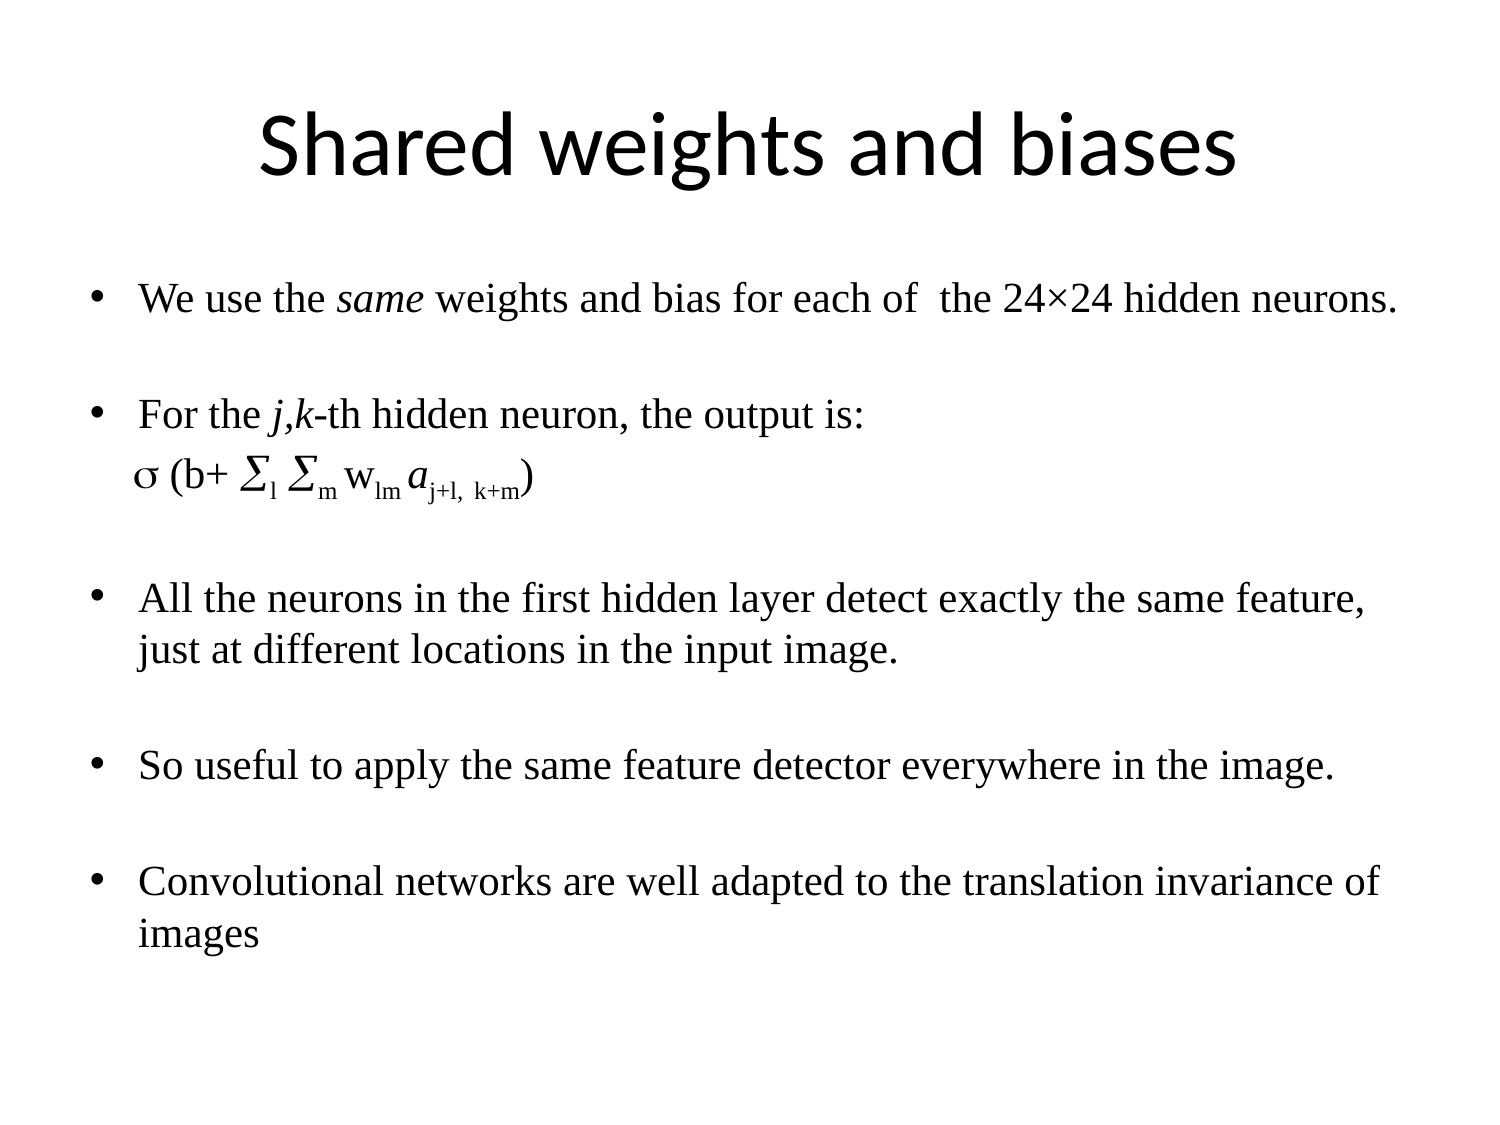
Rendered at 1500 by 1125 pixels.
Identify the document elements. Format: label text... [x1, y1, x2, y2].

text_box We use the same weights and bias for each of the 24×24 hidden neurons. For the j,k-th hidden neuron, the output is:  (b+ l m wlm aj+l, k+m) All the neurons in the first hidden layer detect exactly the same feature, just at different locations in the input image. So useful to apply the same feature detector everywhere in the image. Convolutional networks are well adapted to the translation invariance of images [74, 262, 1425, 1005]
text_box Shared weights and biases [74, 45, 1425, 233]
